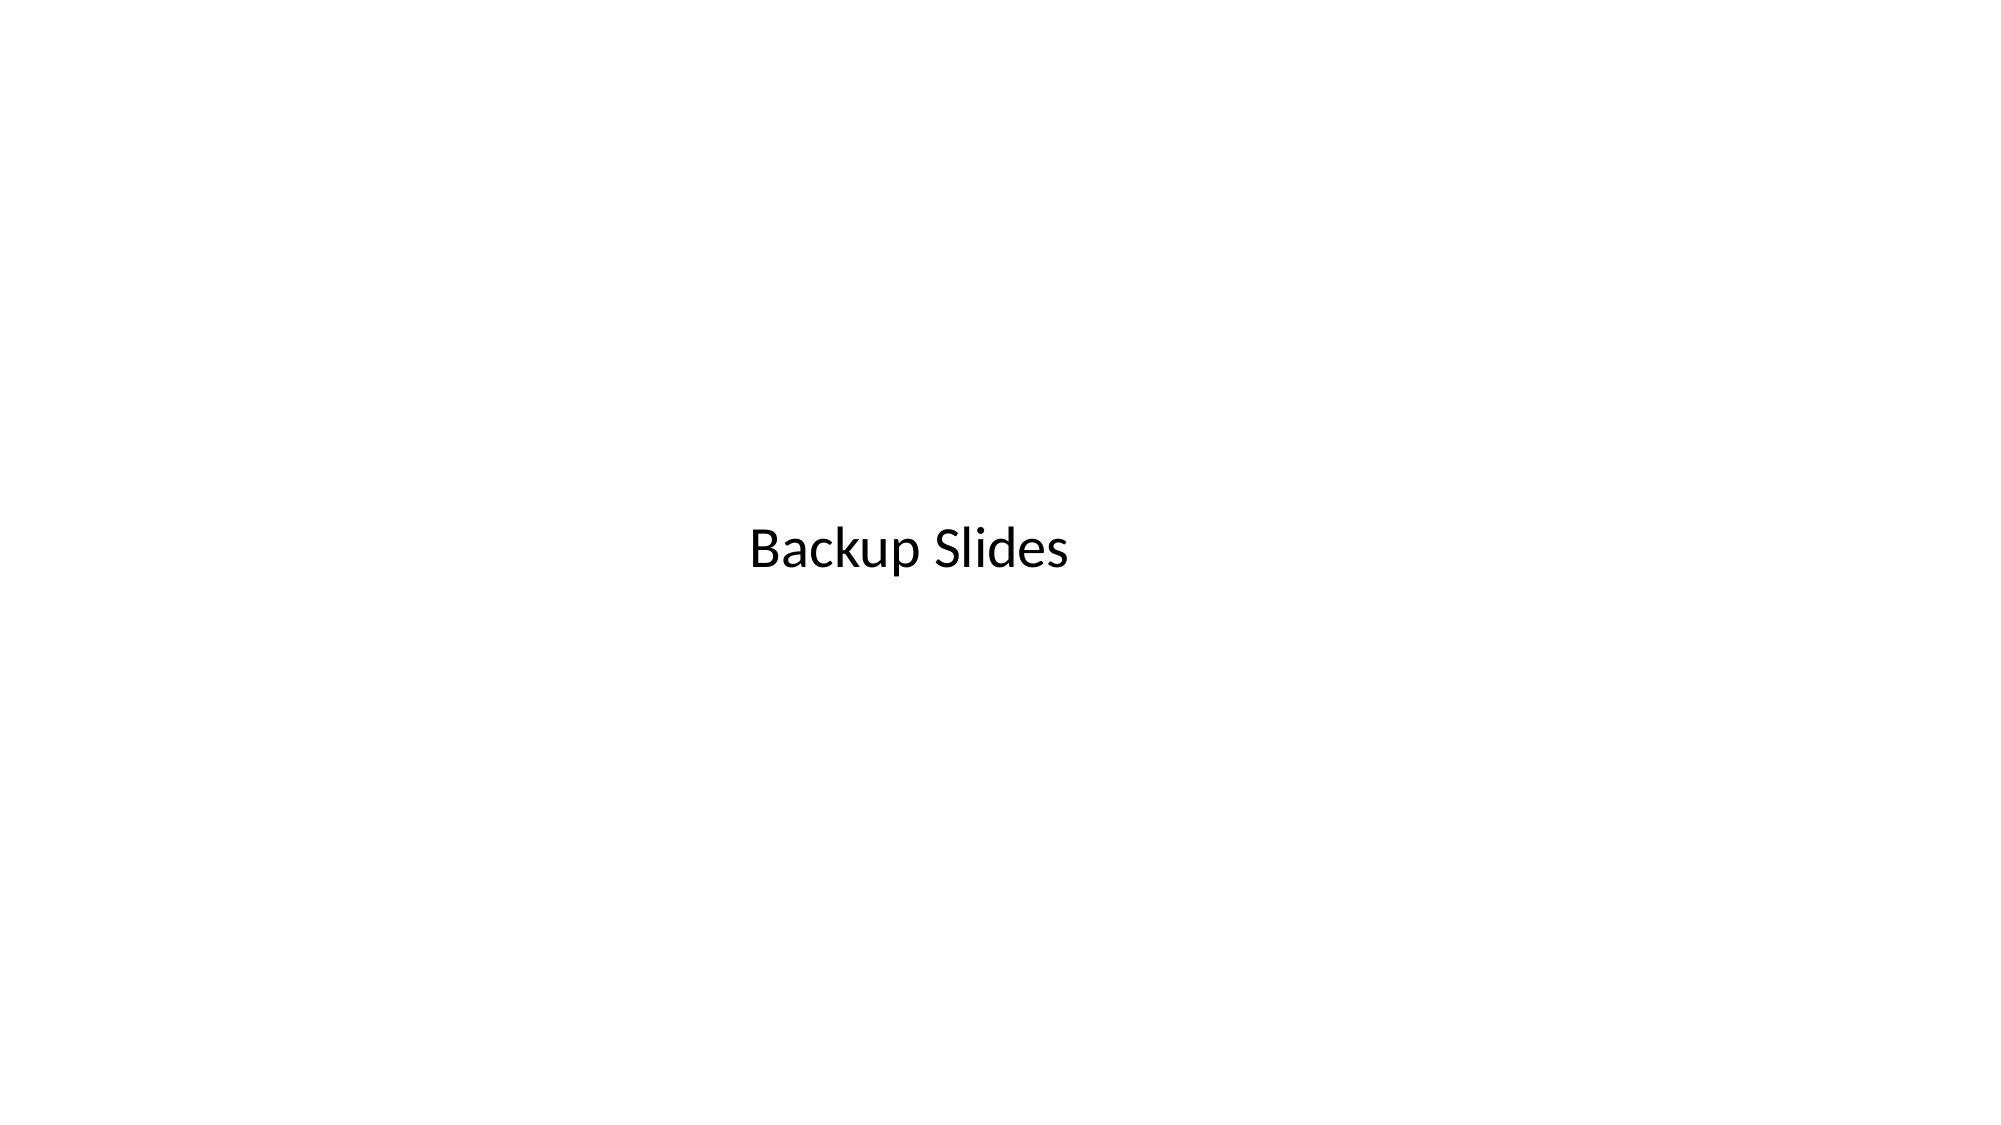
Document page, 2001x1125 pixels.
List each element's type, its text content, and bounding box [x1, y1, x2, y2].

list Backup Slides [734, 510, 1266, 651]
